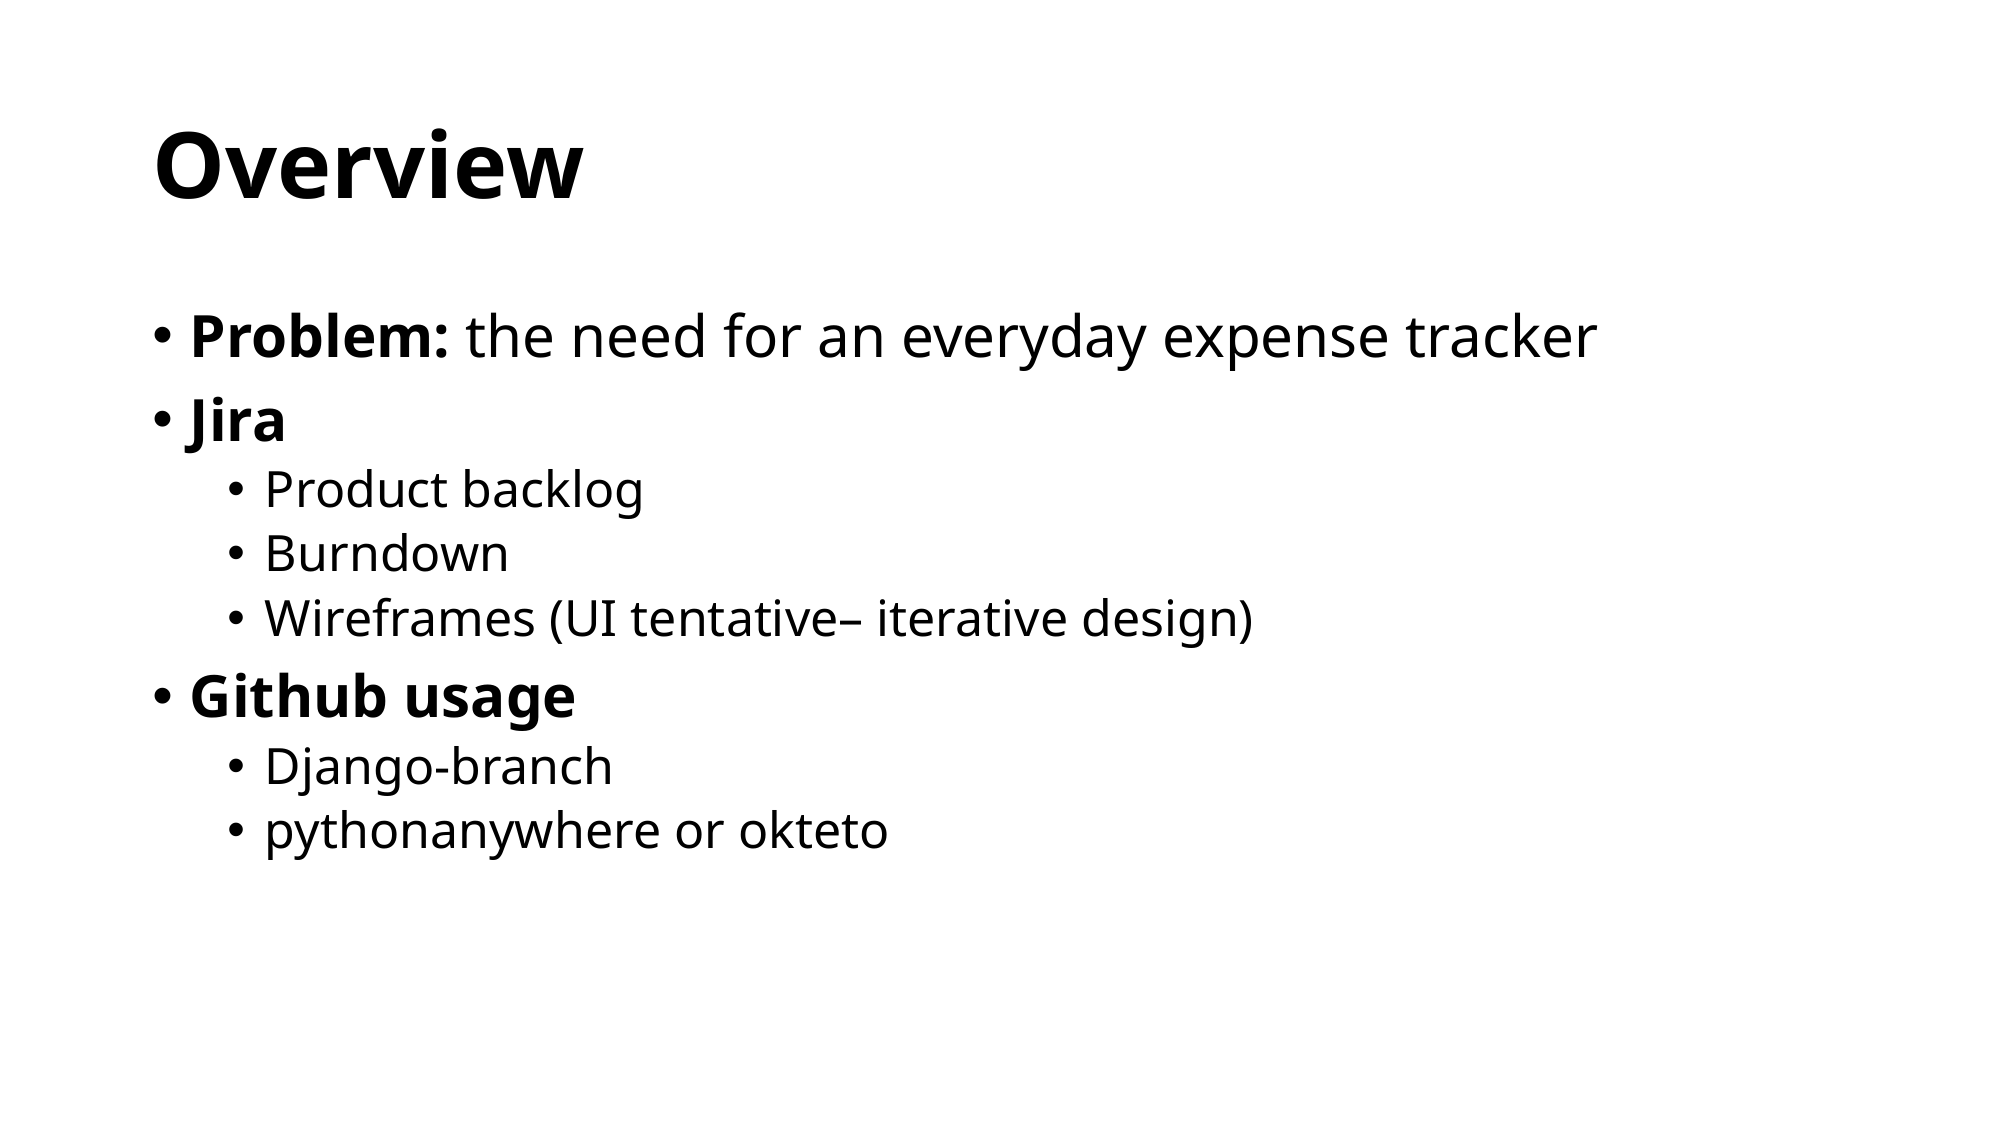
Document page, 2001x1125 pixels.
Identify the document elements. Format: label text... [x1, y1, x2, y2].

title Overview [137, 59, 1863, 278]
list Problem: the need for an everyday expense tracker Jira Product backlog Burndown Wireframes (UI tentative– iterative design) Github usage Django-branch pythonanywhere or okteto [137, 299, 1863, 1014]
